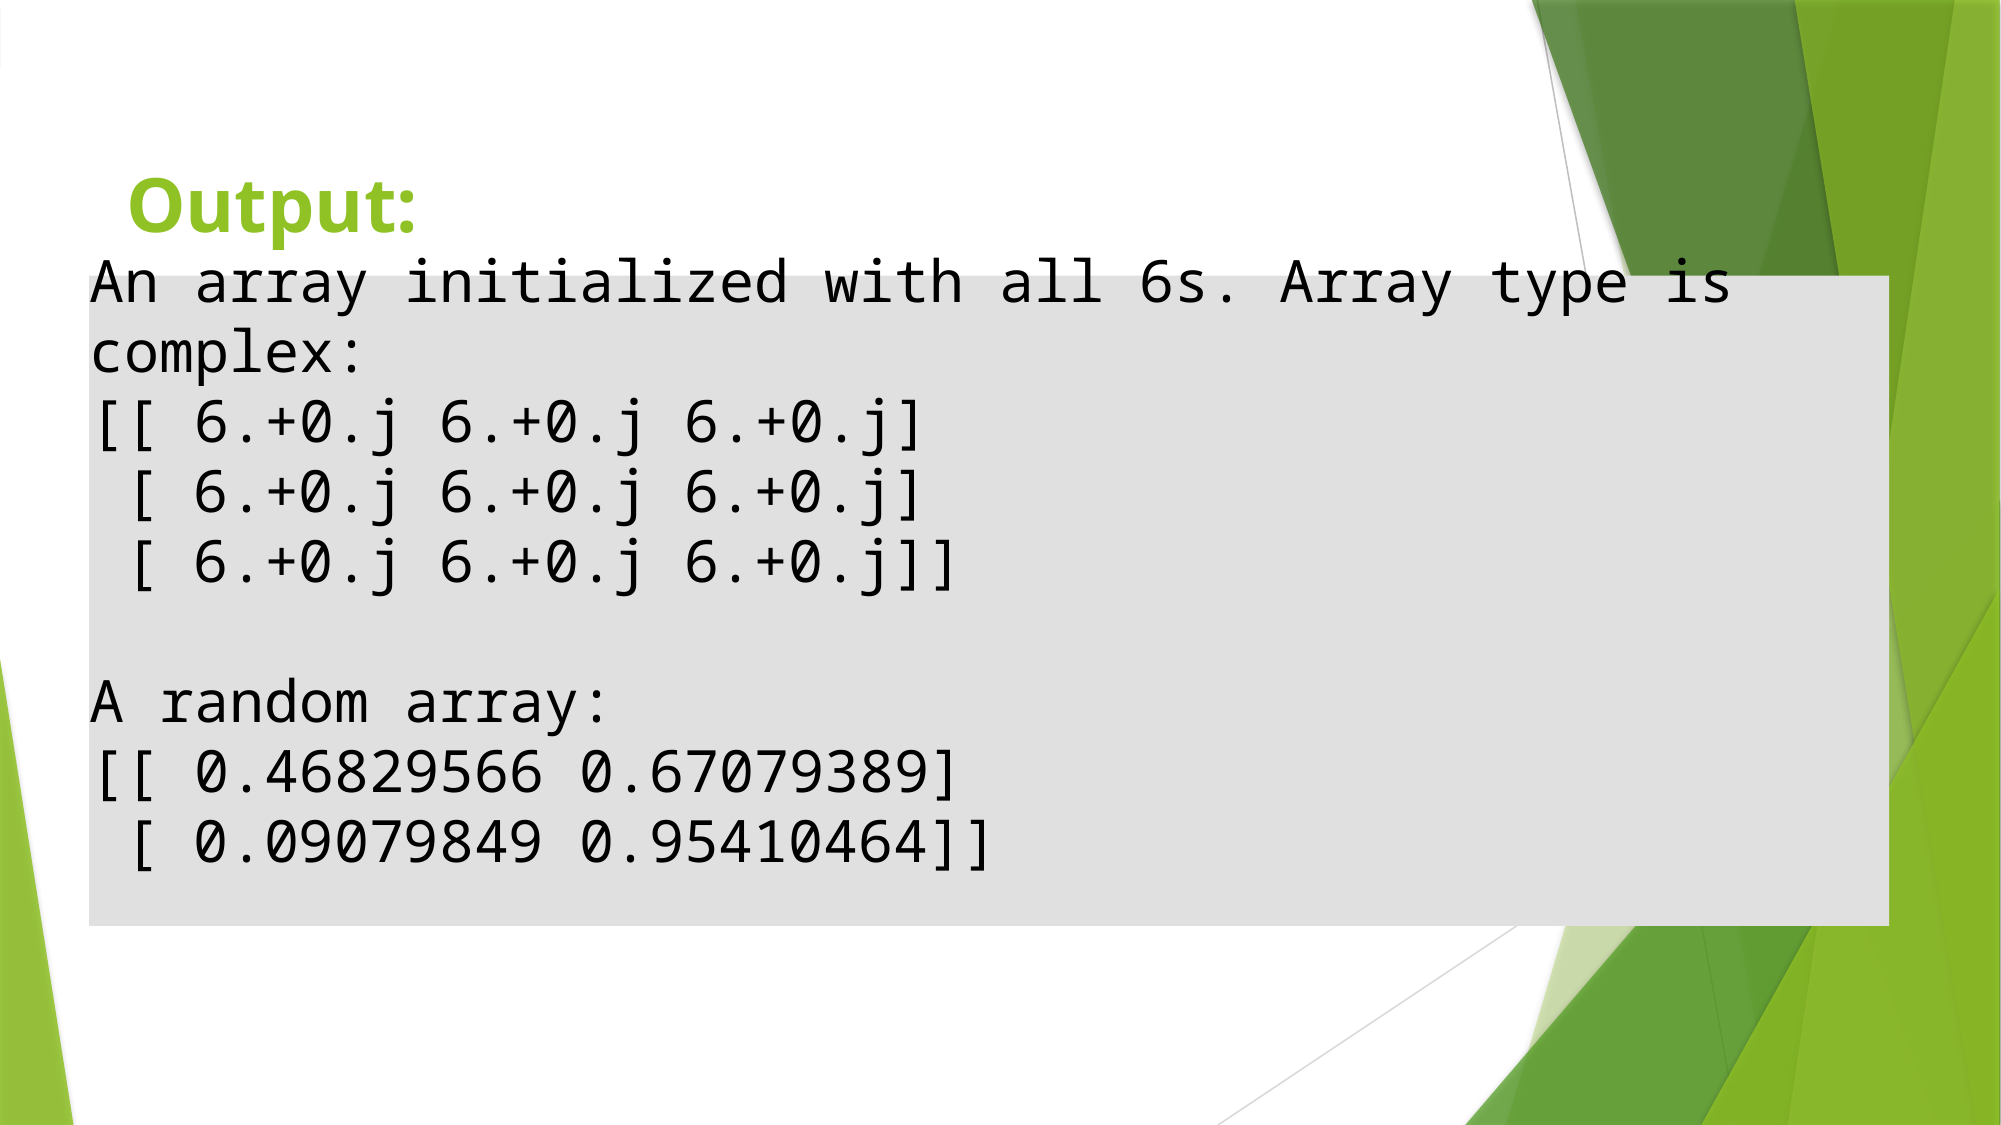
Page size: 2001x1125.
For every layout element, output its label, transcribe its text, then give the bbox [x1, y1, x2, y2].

title Output: [111, 99, 1522, 275]
text_box An array initialized with all 6s. Array type is complex: [[ 6.+0.j 6.+0.j 6.+0.j] [ 6.+0.j 6.+0.j 6.+0.j] [ 6.+0.j 6.+0.j 6.+0.j]] A random array: [[ 0.46829566 0.67079389] [ 0.09079849 0.95410464]] [89, 275, 1890, 926]
